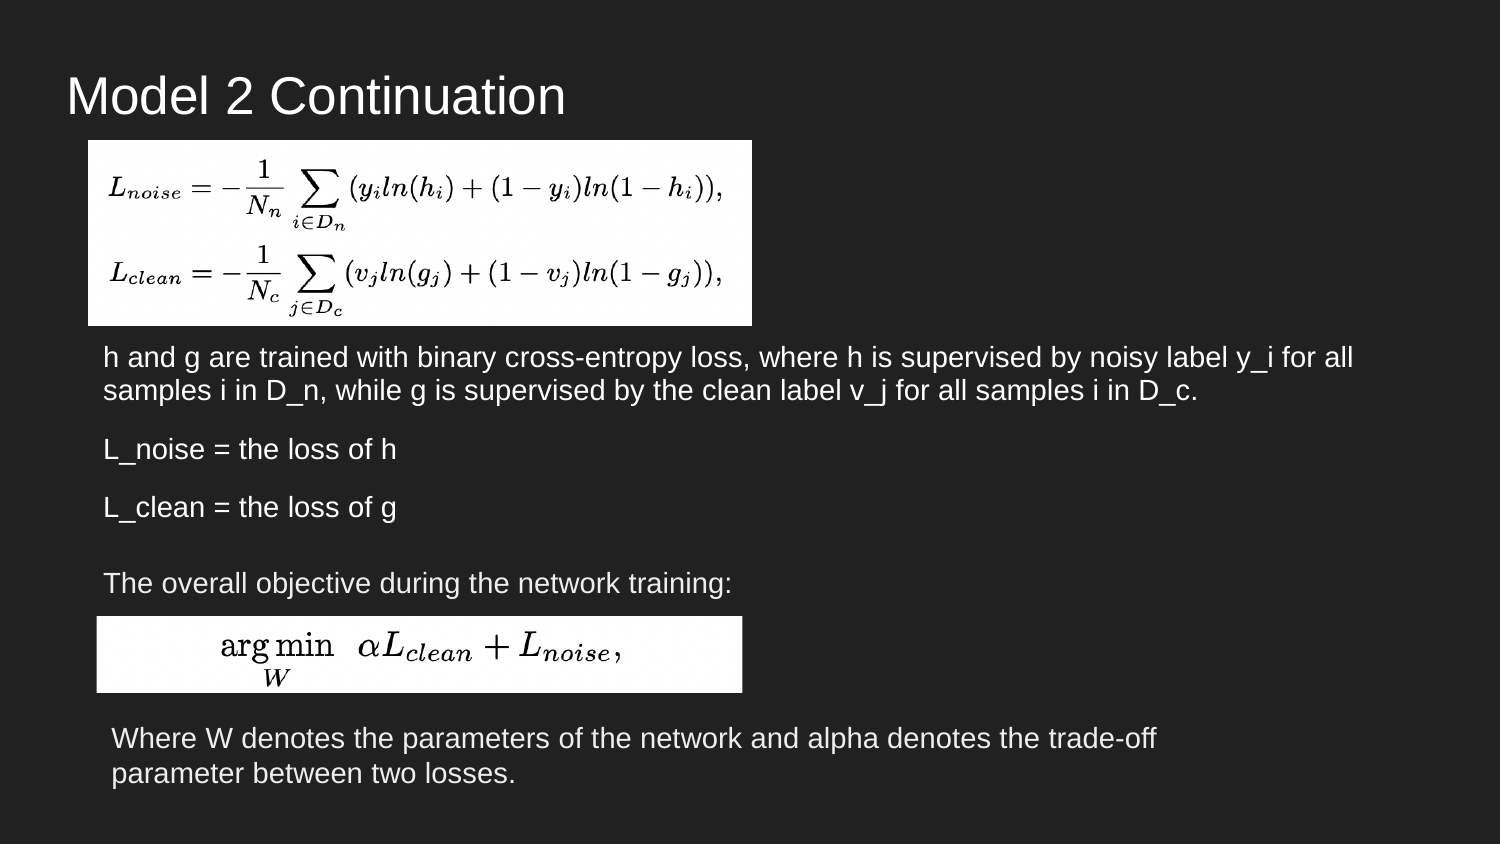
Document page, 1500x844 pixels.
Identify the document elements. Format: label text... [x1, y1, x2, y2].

picture [87, 140, 752, 327]
text_box The overall objective during the network training: [88, 548, 1423, 614]
title Model 2 Continuation [51, 46, 1449, 141]
list h and g are trained with binary cross-entropy loss, where h is supervised by noisy label y_i for all samples i in D_n, while g is supervised by the clean label v_j for all samples i in D_c. L_noise = the loss of h L_clean = the loss of g [88, 325, 1392, 548]
picture [96, 616, 743, 693]
text_box Where W denotes the parameters of the network and alpha denotes the trade-off parameter between two losses. [96, 704, 1277, 805]
